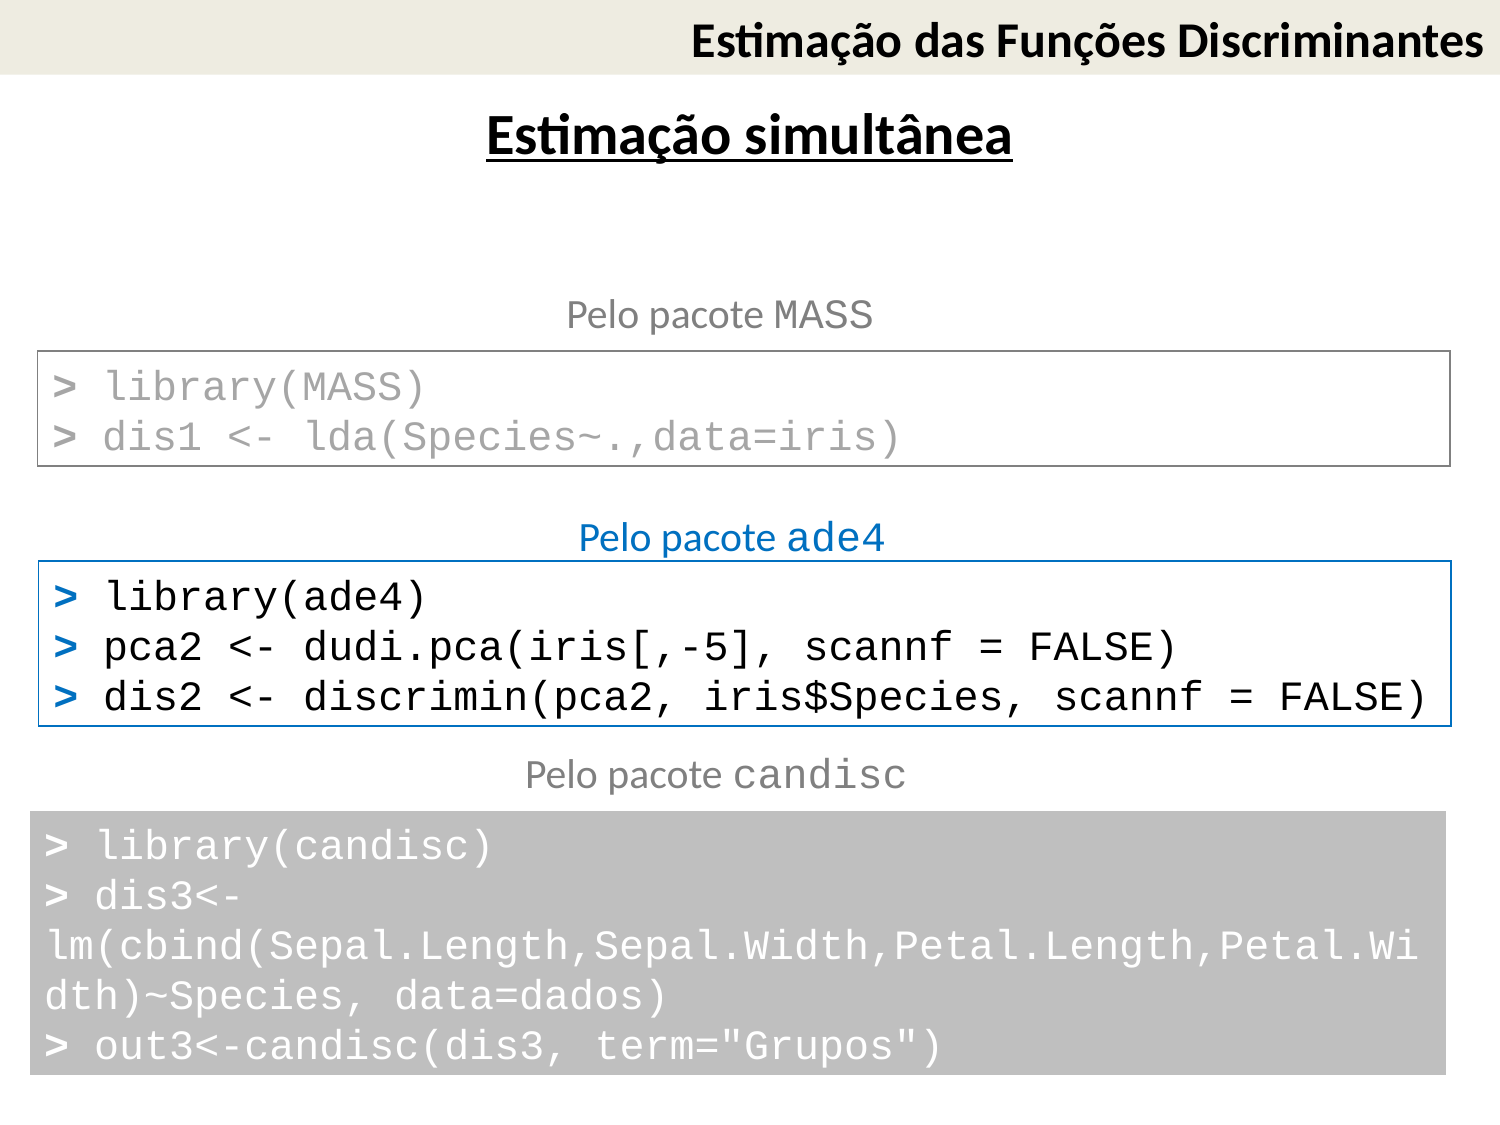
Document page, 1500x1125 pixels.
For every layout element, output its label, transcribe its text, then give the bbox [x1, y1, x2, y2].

text_box Pelo pacote ade4 [563, 502, 902, 567]
text_box Pelo pacote MASS [551, 278, 889, 344]
text_box Pelo pacote candisc [510, 739, 923, 805]
text_box > library(candisc) > dis3<-lm(cbind(Sepal.Length,Sepal.Width,Petal.Length,Petal.Width)~Species, data=dados) > out3<-candisc(dis3, term="Grupos") [29, 810, 1447, 1076]
text_box > library(ade4) > pca2 <- dudi.pca(iris[,-5], scannf = FALSE) > dis2 <- discrimin(pca2, iris$Species, scannf = FALSE) [38, 561, 1451, 726]
text_box Estimação das Funções Discriminantes [0, 0, 1500, 75]
text_box Estimação simultânea [0, 89, 1500, 174]
text_box > library(MASS) > dis1 <- lda(Species~.,data=iris) [37, 351, 1450, 466]
